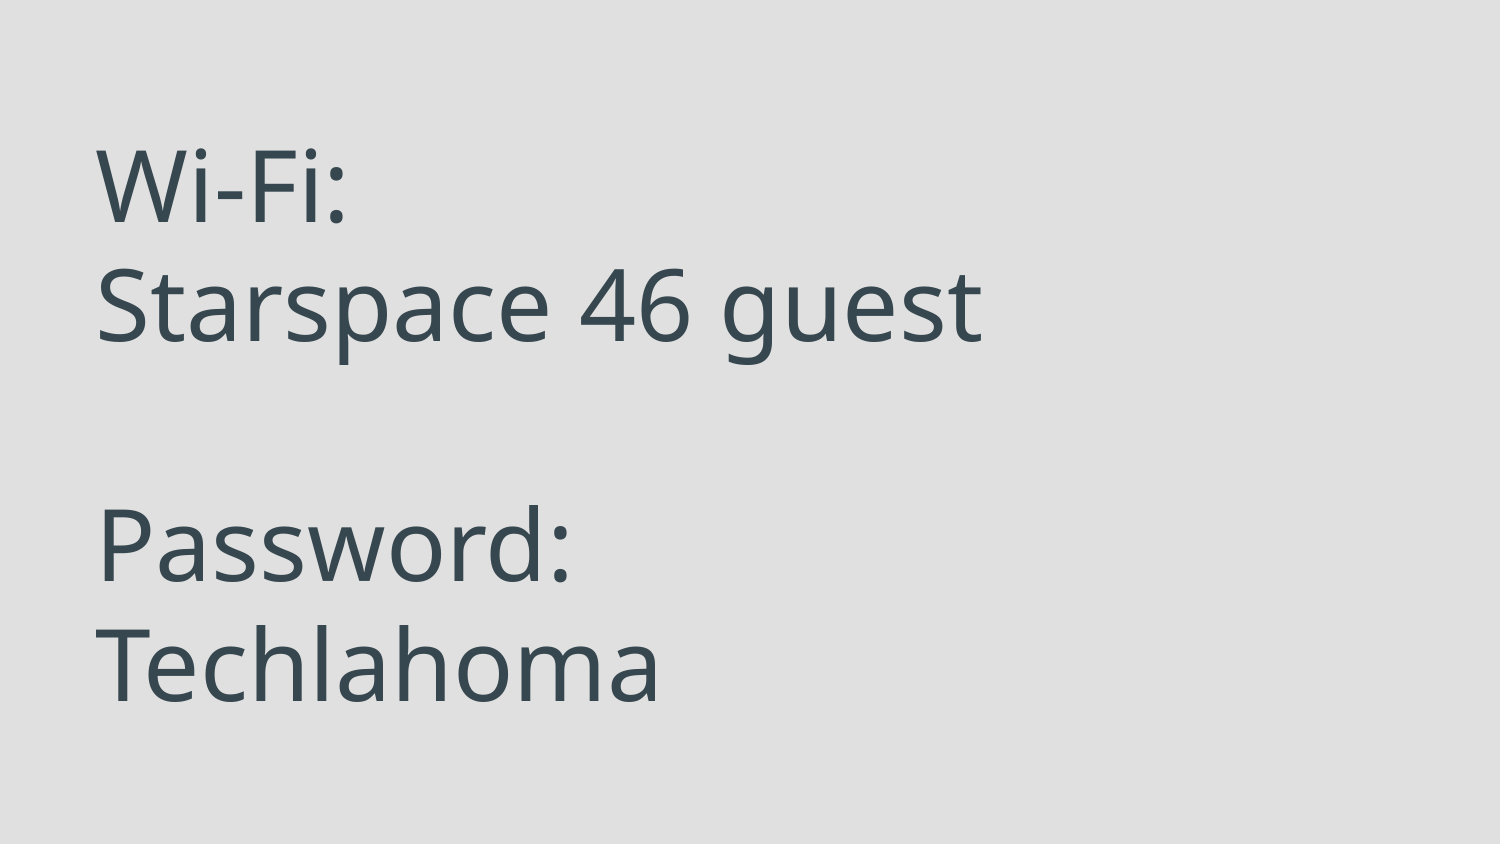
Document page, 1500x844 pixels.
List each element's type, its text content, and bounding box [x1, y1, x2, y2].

title Wi-Fi: Starspace 46 guest Password: Techlahoma [80, 86, 1102, 758]
